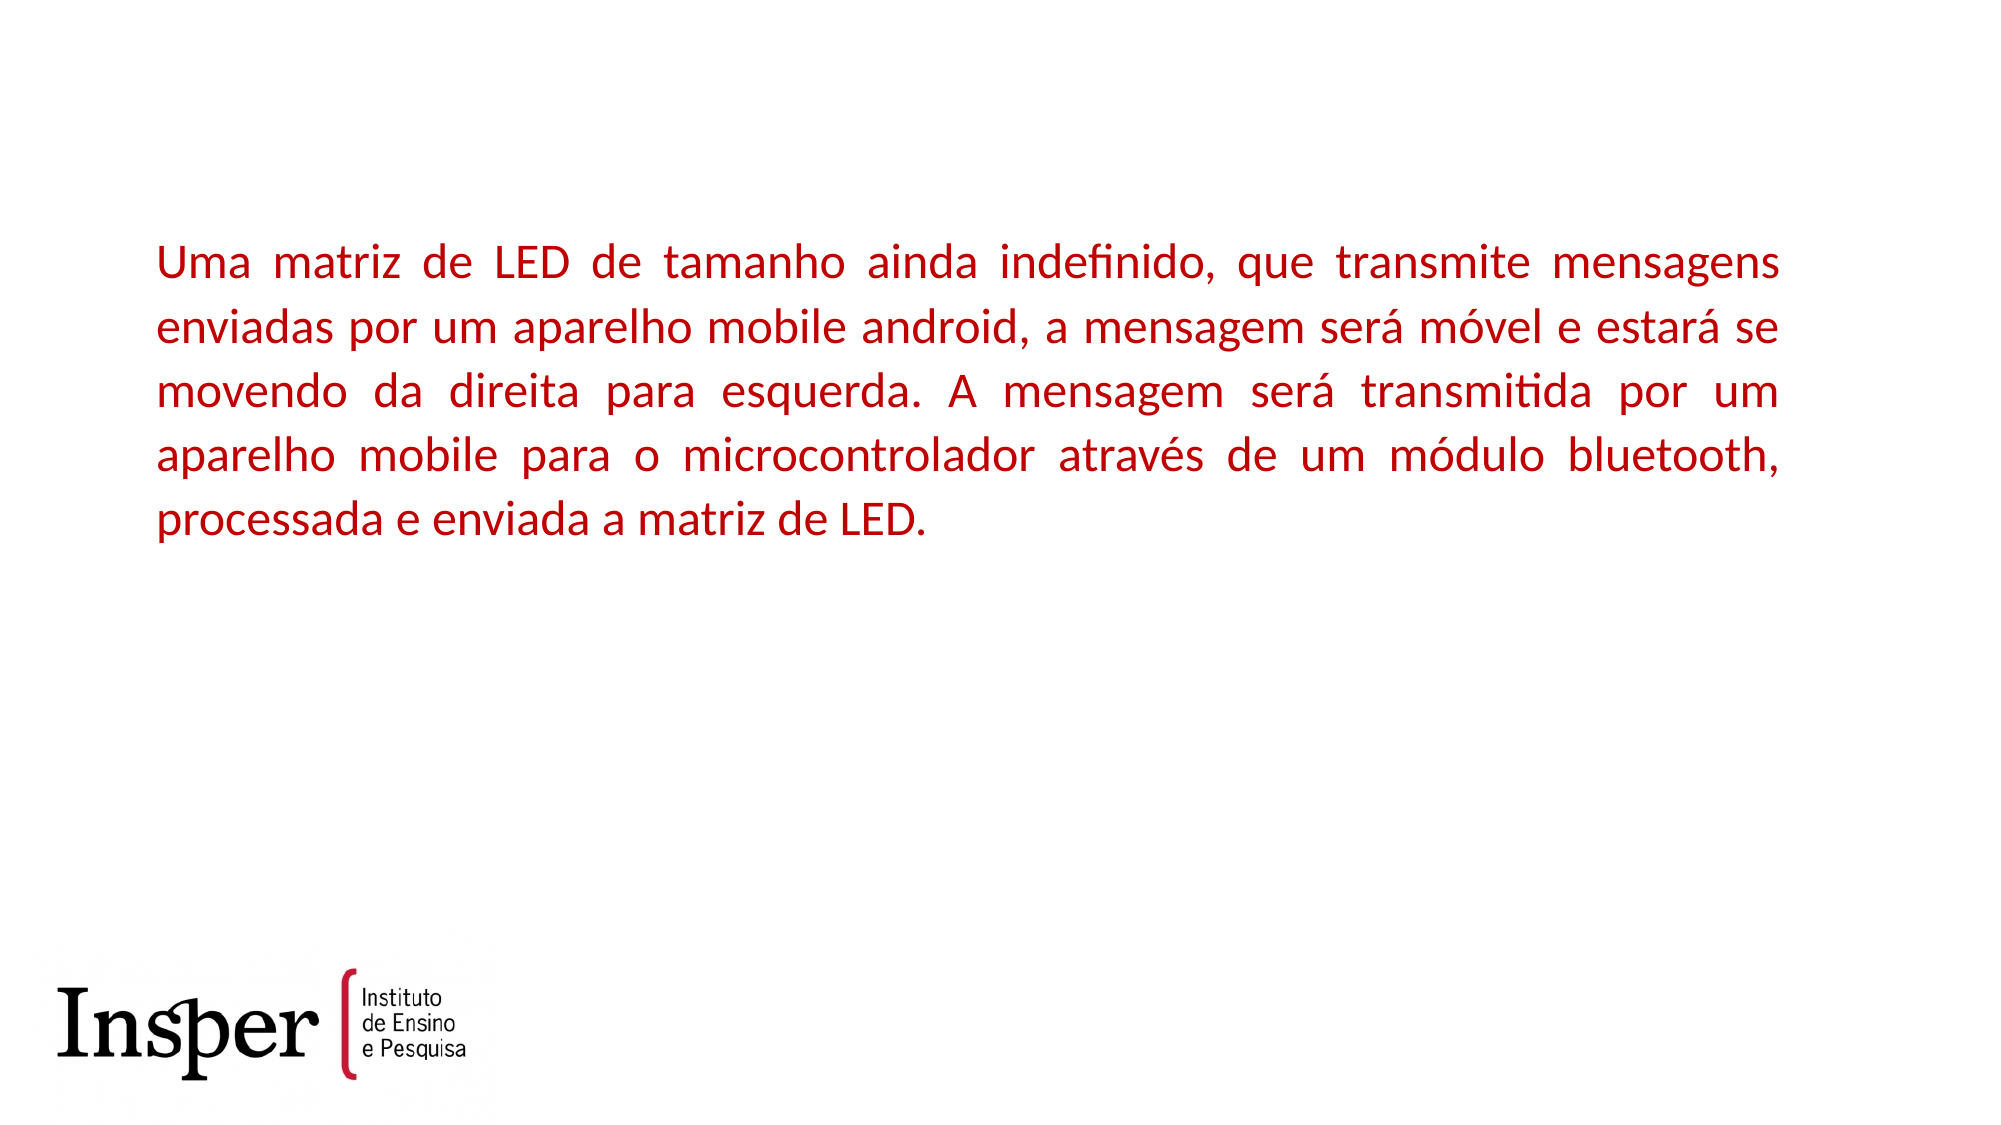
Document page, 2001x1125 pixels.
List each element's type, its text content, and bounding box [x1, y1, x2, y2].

picture [30, 923, 496, 1125]
text_box Uma matriz de LED de tamanho ainda indefinido, que transmite mensagens enviadas por um aparelho mobile android, a mensagem será móvel e estará se movendo da direita para esquerda. A mensagem será transmitida por um aparelho mobile para o microcontrolador através de um módulo bluetooth, processada e enviada a matriz de LED. [141, 217, 1796, 634]
